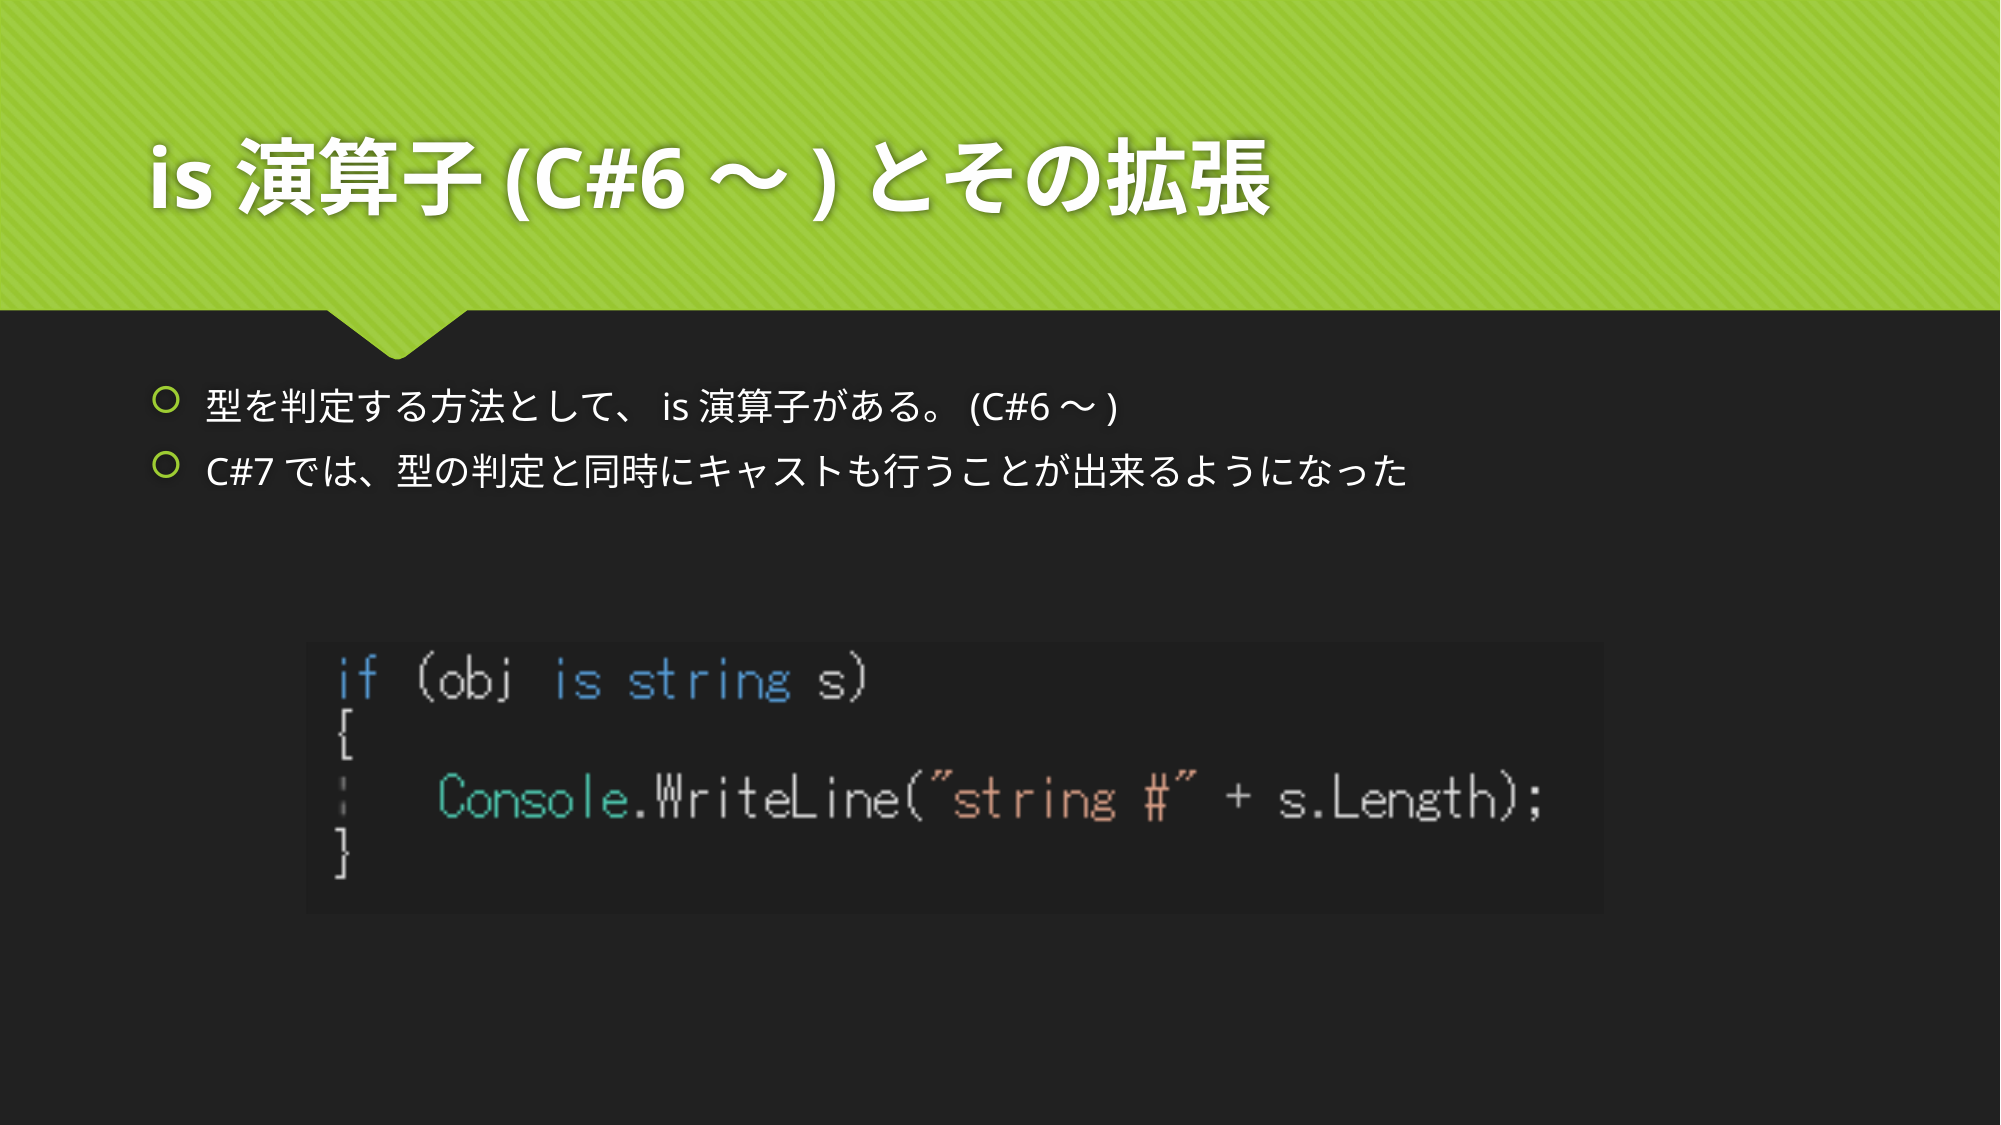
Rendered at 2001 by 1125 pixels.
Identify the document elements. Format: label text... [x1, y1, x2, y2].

title is演算子(C#6～)とその拡張 [132, 73, 1868, 233]
picture [305, 642, 1604, 914]
list 型を判定する方法として、is演算子がある。(C#6～) C#7では、型の判定と同時にキャストも行うことが出来るようになった [134, 364, 1866, 511]
